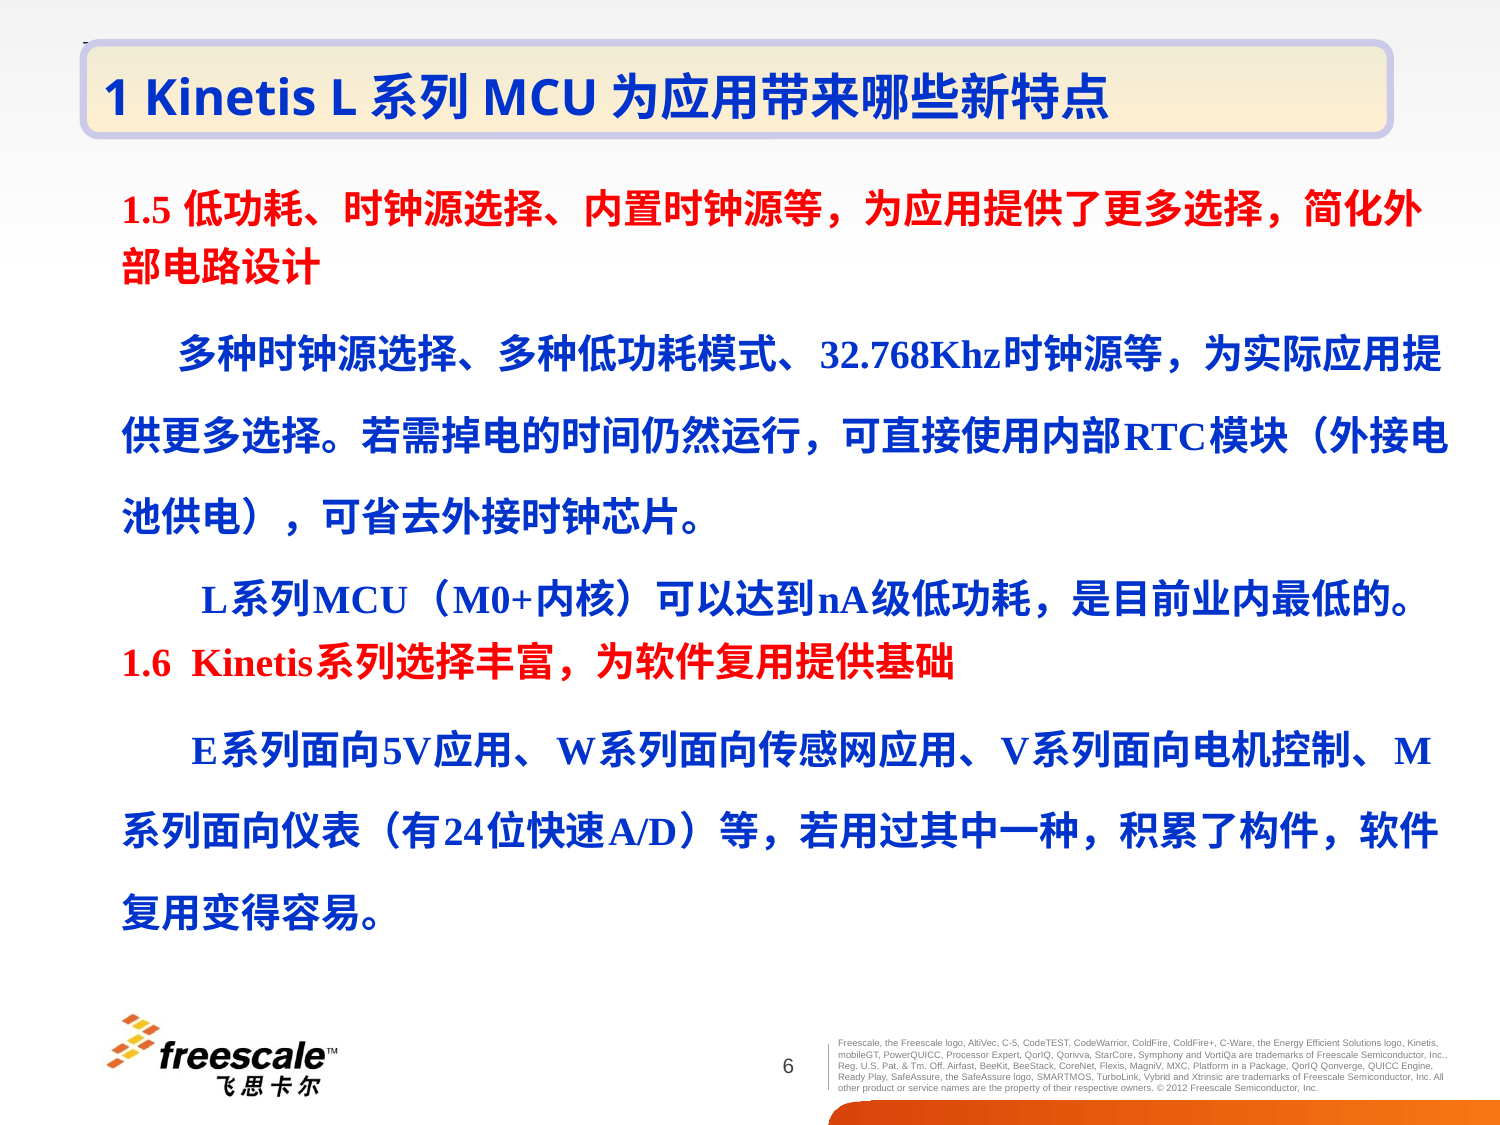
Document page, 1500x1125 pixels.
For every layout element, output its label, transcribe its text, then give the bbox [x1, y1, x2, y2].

picture [79, 986, 366, 1125]
list 1.5 低功耗、时钟源选择、内置时钟源等，为应用提供了更多选择，简化外部电路设计 多种时钟源选择、多种低功耗模式、32.768Khz时钟源等，为实际应用提供更多选择。若需掉电的时间仍然运行，可直接使用内部RTC模块（外接电池供电），可省去外接时钟芯片。 L系列MCU（M0+内核）可以达到nA级低功耗，是目前业内最低的。 1.6 Kinetis系列选择丰富，为软件复用提供基础 E系列面向5V应用、W系列面向传感网应用、V系列面向电机控制、M系列面向仪表（有24位快速A/D）等，若用过其中一种，积累了构件，软件复用变得容易。 [106, 166, 1465, 1008]
text_box 1 Kinetis L系列MCU为应用带来哪些新特点 [81, 40, 1393, 138]
